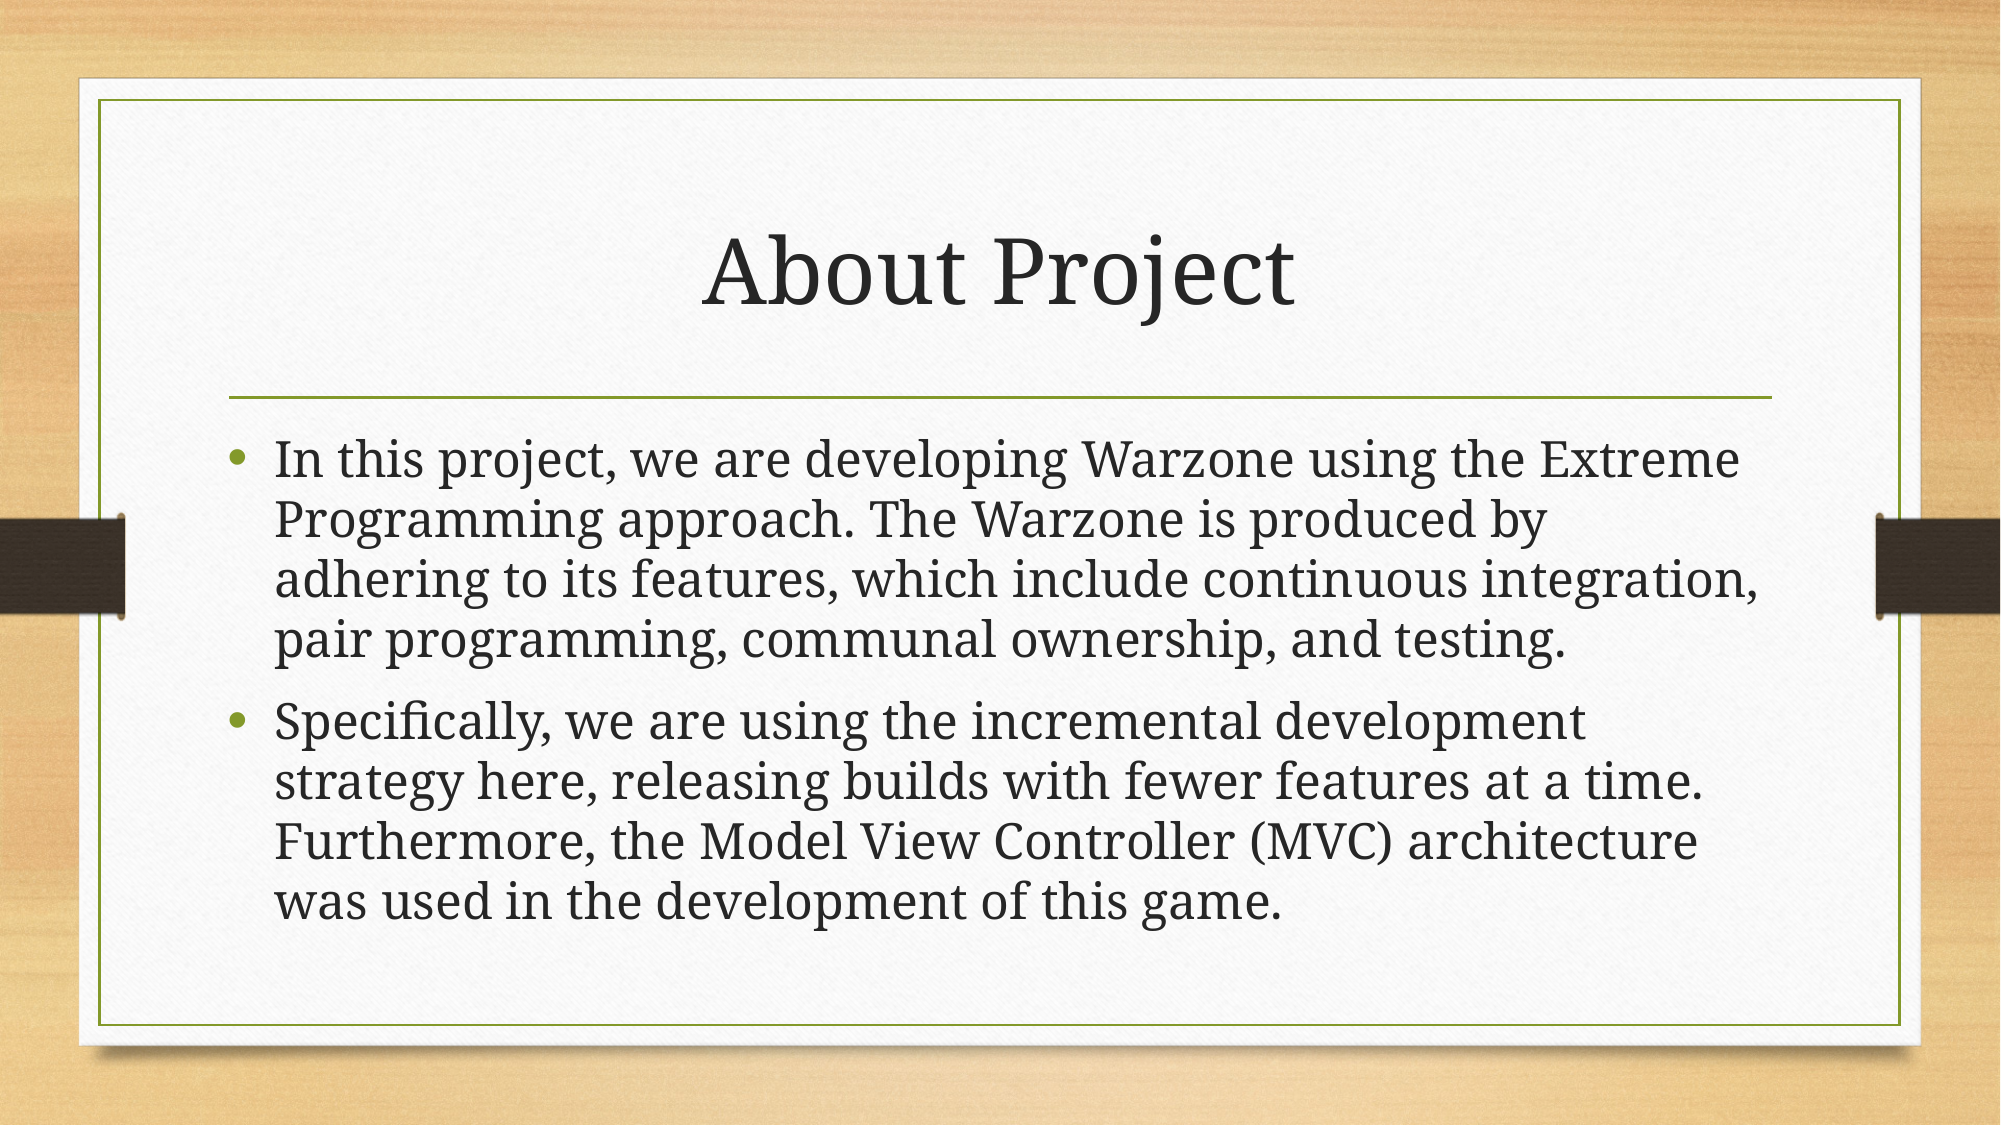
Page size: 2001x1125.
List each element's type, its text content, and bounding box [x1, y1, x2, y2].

title About Project [212, 161, 1788, 375]
picture [0, 0, 2001, 1125]
list In this project, we are developing Warzone using the Extreme Programming approach. The Warzone is produced by adhering to its features, which include continuous integration, pair programming, communal ownership, and testing. Specifically, we are using the incremental development strategy here, releasing builds with fewer features at a time. Furthermore, the Model View Controller (MVC) architecture was used in the development of this game. [212, 419, 1788, 964]
